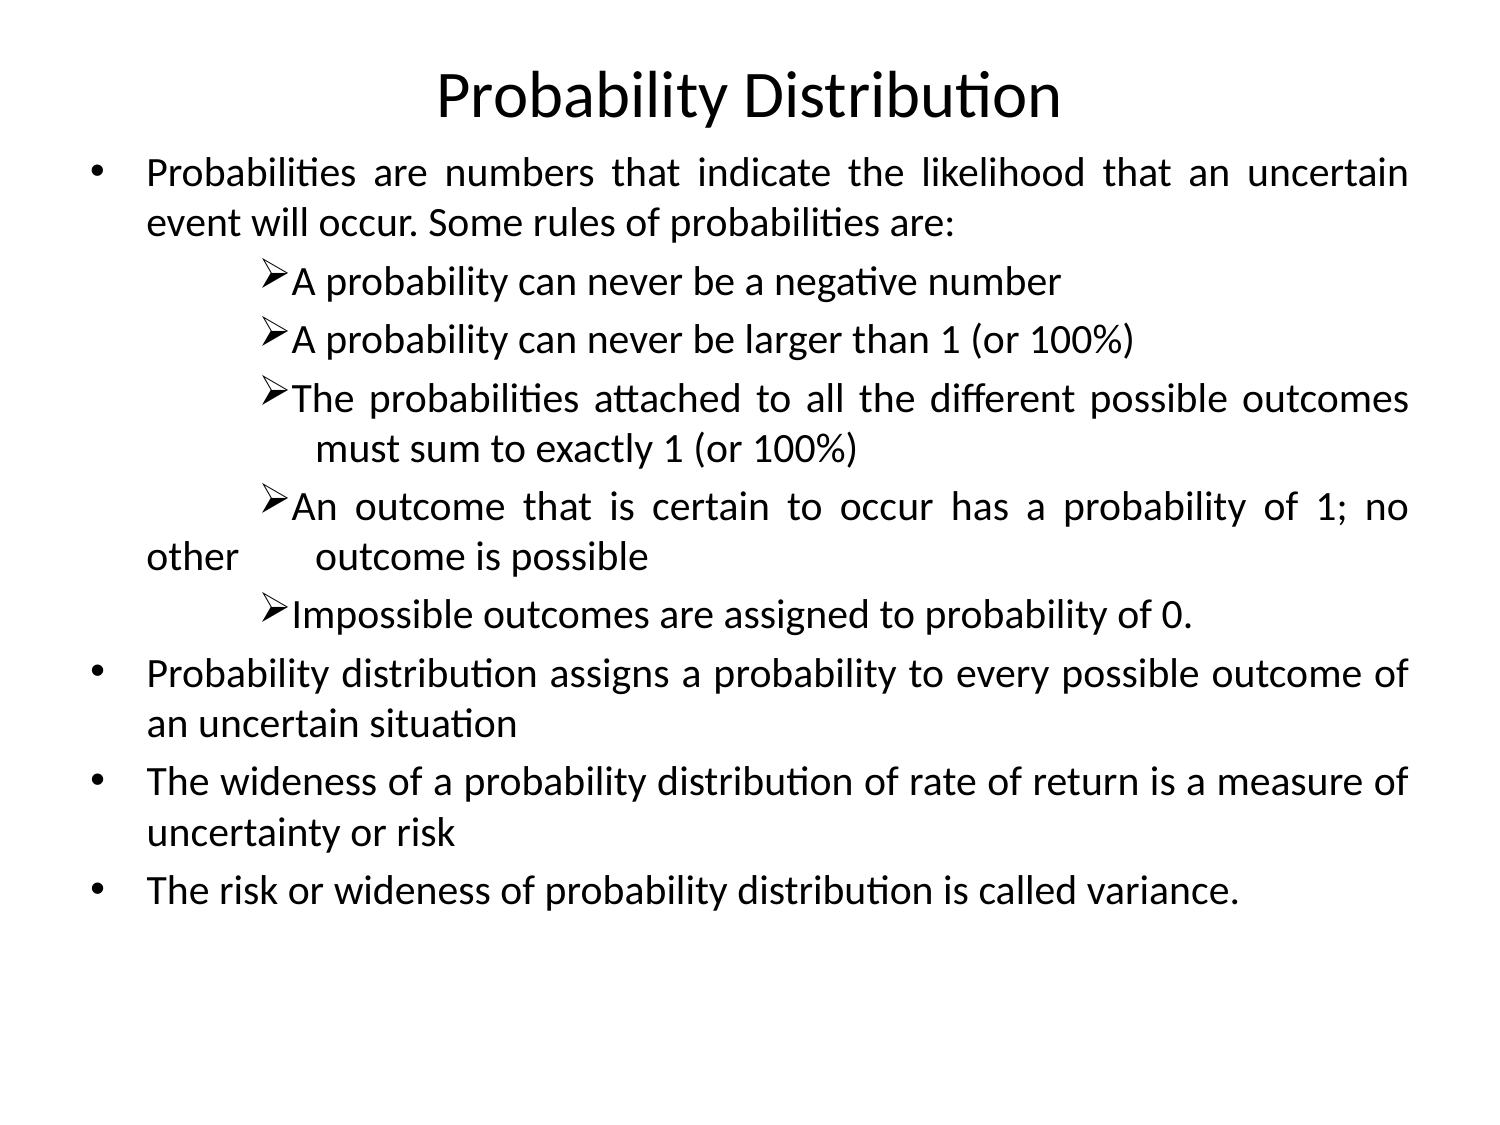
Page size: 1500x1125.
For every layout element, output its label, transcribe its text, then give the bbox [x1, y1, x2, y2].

title Probability Distribution [75, 45, 1425, 137]
list Probabilities are numbers that indicate the likelihood that an uncertain event will occur. Some rules of probabilities are: A probability can never be a negative number A probability can never be larger than 1 (or 100%) The probabilities attached to all the different possible outcomes must sum to exactly 1 (or 100%) An outcome that is certain to occur has a probability of 1; no other outcome is possible Impossible outcomes are assigned to probability of 0. Probability distribution assigns a probability to every possible outcome of an uncertain situation The wideness of a probability distribution of rate of return is a measure of uncertainty or risk The risk or wideness of probability distribution is called variance. [75, 137, 1425, 1038]
